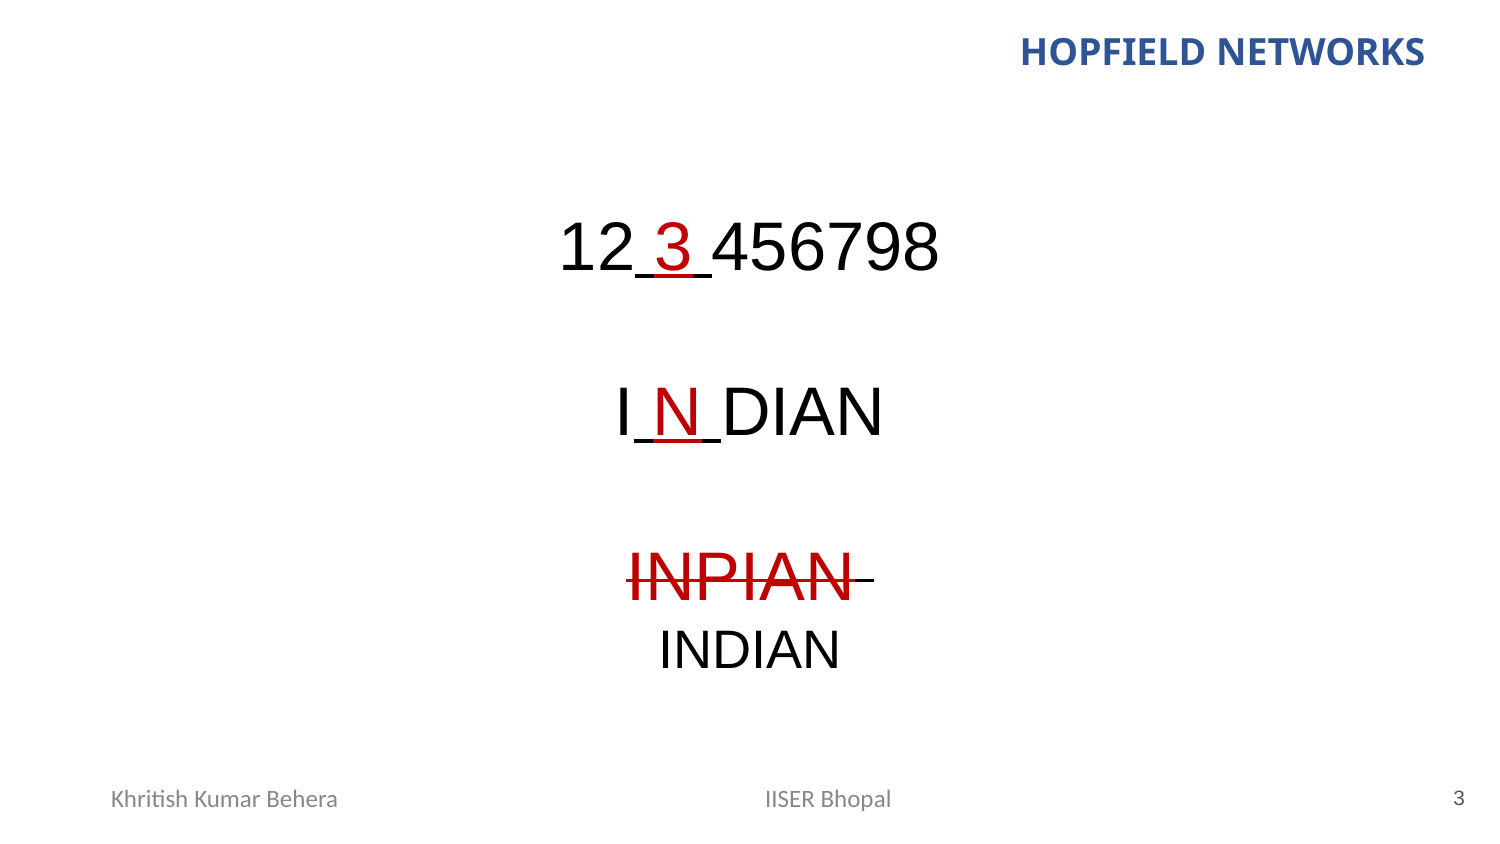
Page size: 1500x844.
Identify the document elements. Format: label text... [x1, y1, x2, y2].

slide_number ‹#› [1389, 764, 1480, 830]
text_box HOPFIELD NETWORKS [963, 20, 1441, 81]
text_box IISER Bhopal [606, 767, 1057, 828]
text_box 12 3 456798 I N DIAN INPIAN INDIAN [62, 186, 1438, 694]
text_box Khritish Kumar Behera [0, 767, 450, 828]
